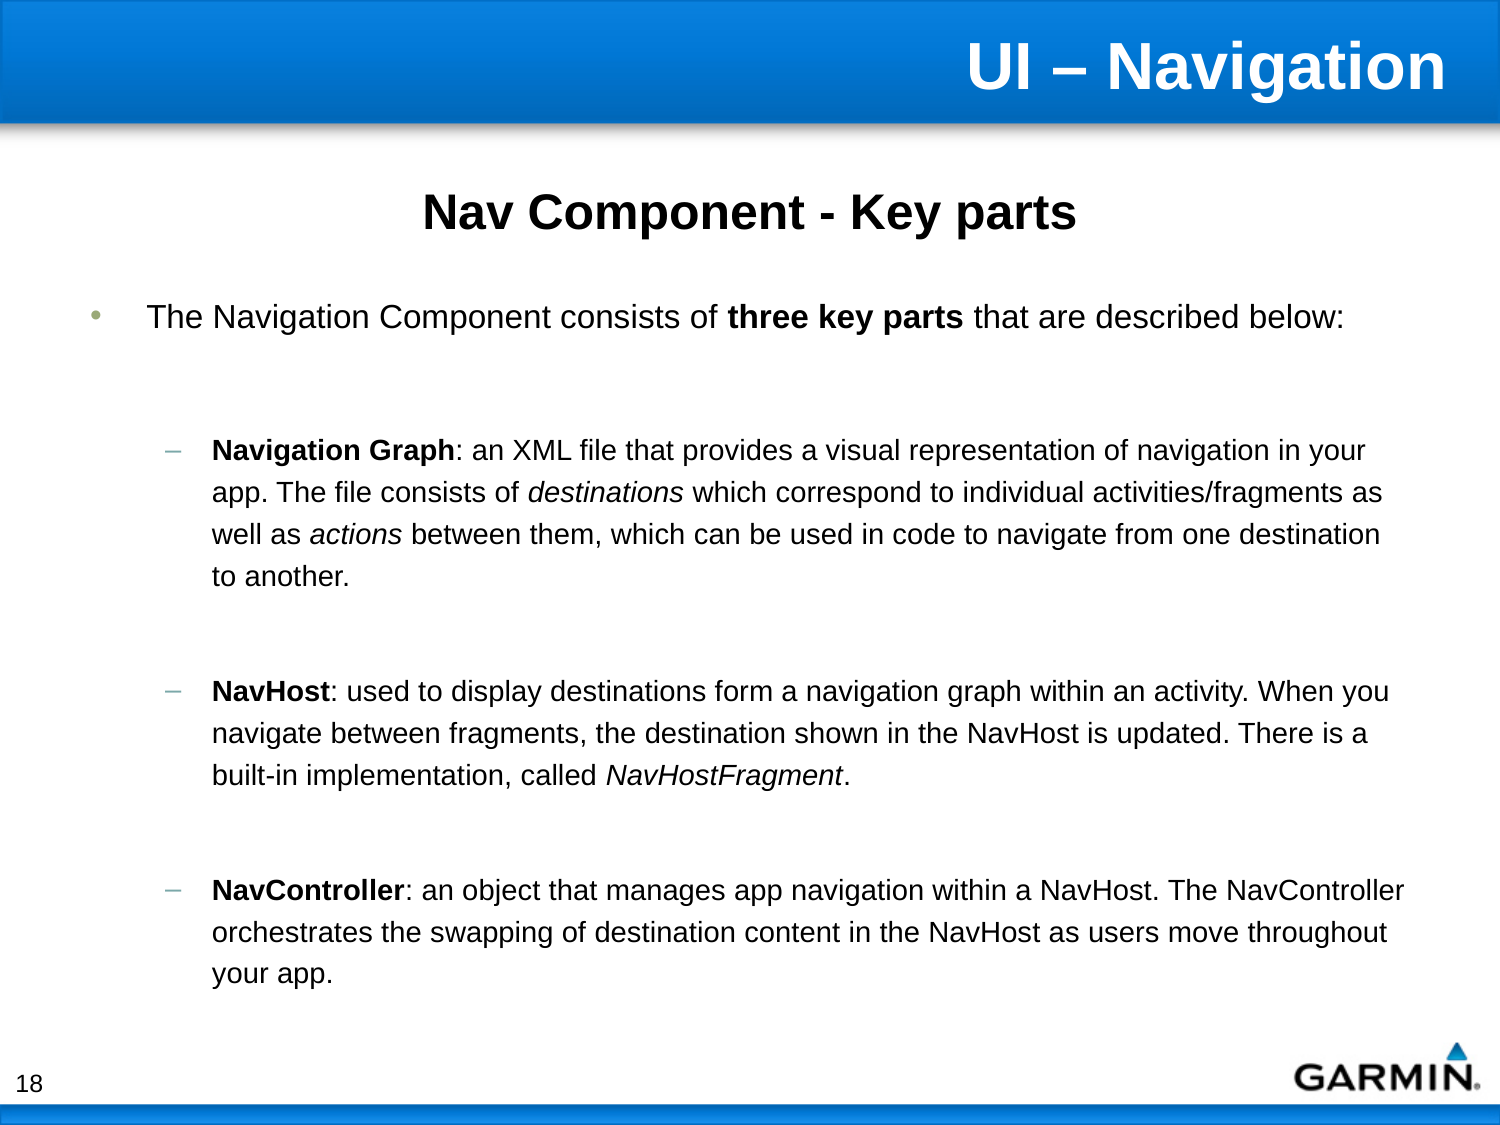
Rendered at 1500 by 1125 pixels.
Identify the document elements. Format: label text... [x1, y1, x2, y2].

list The Navigation Component consists of three key parts that are described below: Navigation Graph: an XML file that provides a visual representation of navigation in your app. The file consists of destinations which correspond to individual activities/fragments as well as actions between them, which can be used in code to navigate from one destination to another. NavHost: used to display destinations form a navigation graph within an activity. When you navigate between fragments, the destination shown in the NavHost is updated. There is a built-in implementation, called NavHostFragment. NavController: an object that manages app navigation within a NavHost. The NavController orchestrates the swapping of destination content in the NavHost as users move throughout your app. [75, 287, 1425, 1050]
title UI – Navigation [37, 0, 1463, 125]
list Nav Component - Key parts [75, 131, 1425, 282]
picture [0, 0, 1500, 1125]
